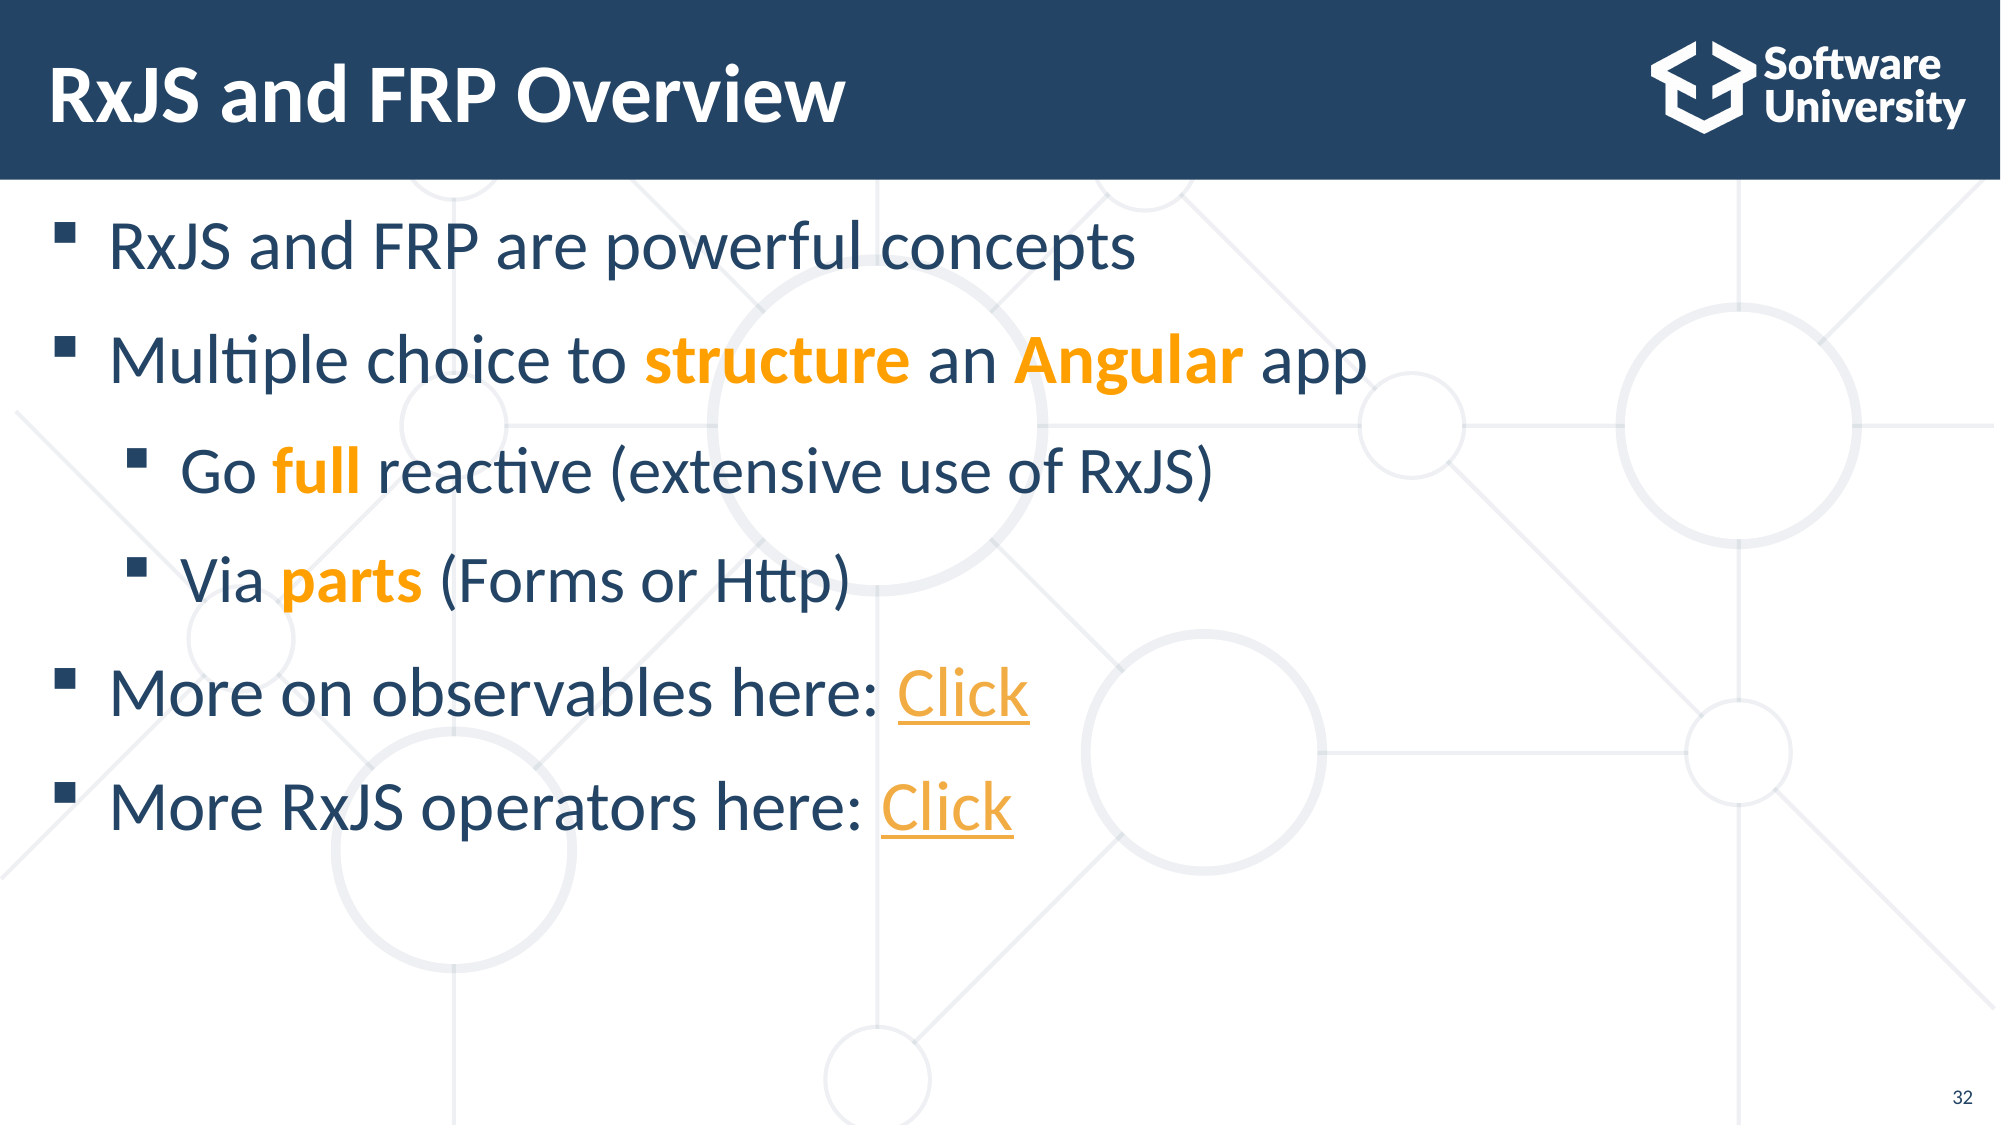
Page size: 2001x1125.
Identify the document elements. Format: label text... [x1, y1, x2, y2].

list RxJS and FRP are powerful concepts Multiple choice to structure an Angular app Go full reactive (extensive use of RxJS) Via parts (Forms or Http) More on observables here: Click More RxJS operators here: Click [31, 188, 1968, 1103]
slide_number 32 [1927, 1067, 1989, 1117]
picture [1651, 41, 1966, 134]
title RxJS and FRP Overview [31, 16, 1625, 162]
